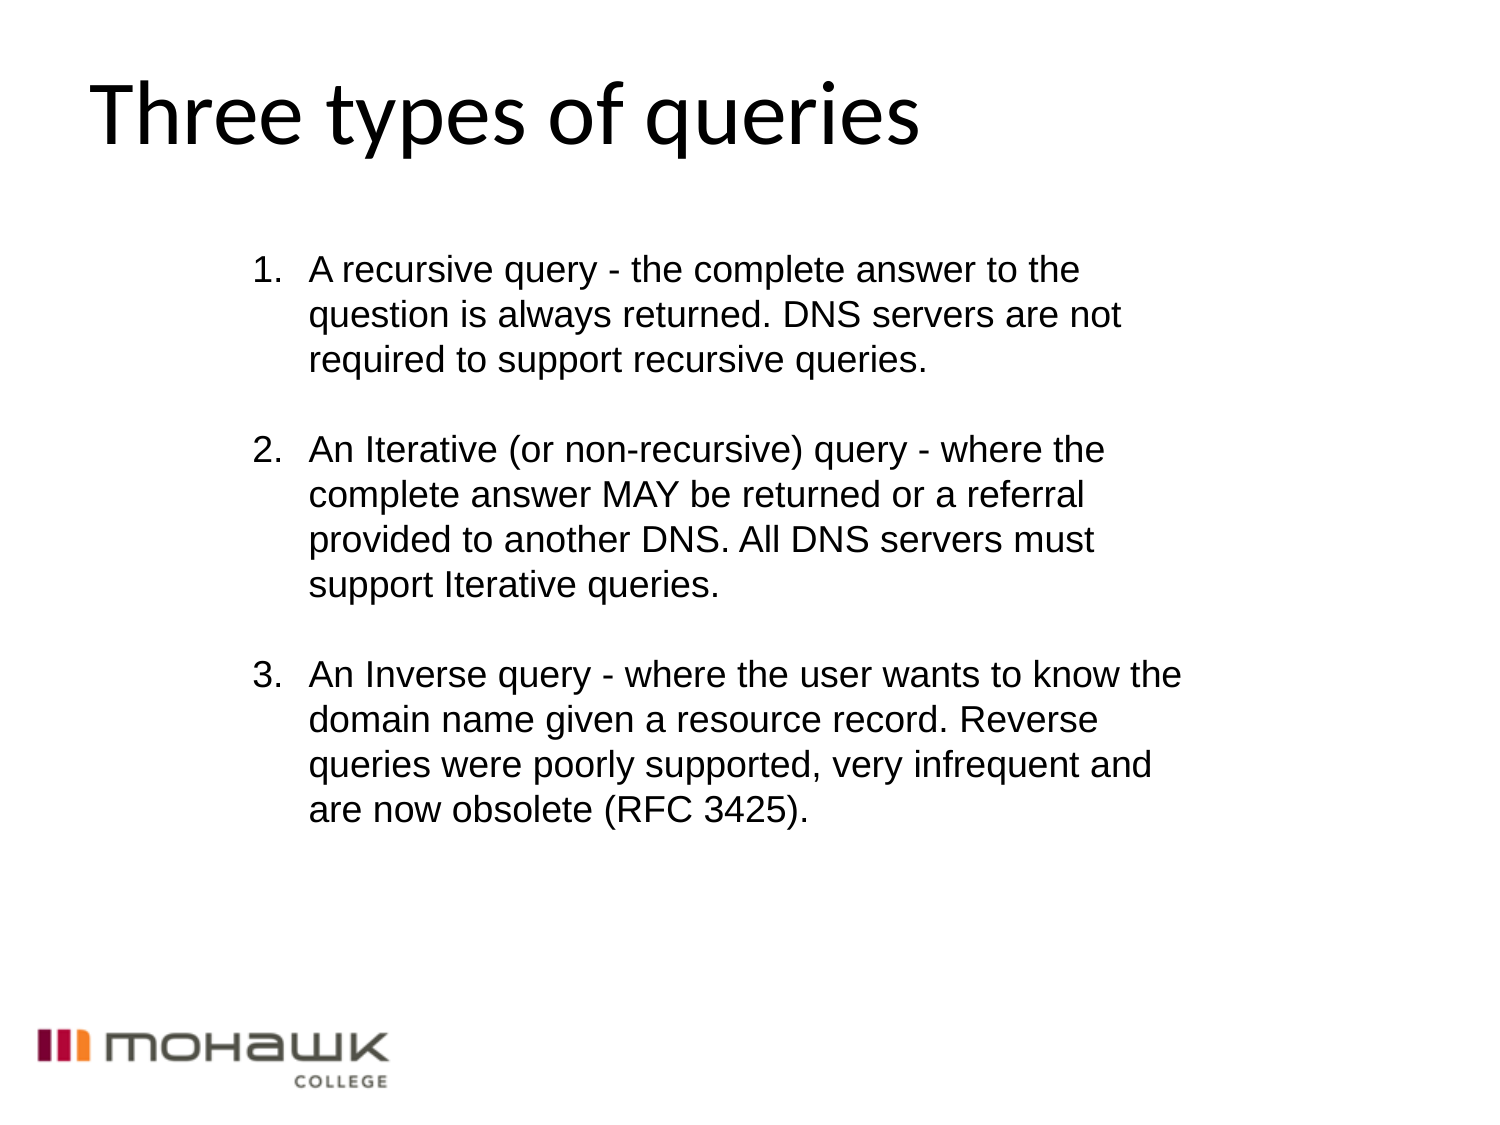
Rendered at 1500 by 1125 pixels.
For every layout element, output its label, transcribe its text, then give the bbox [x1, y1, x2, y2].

text_box A recursive query - the complete answer to the question is always returned. DNS servers are not required to support recursive queries. An Iterative (or non-recursive) query - where the complete answer MAY be returned or a referral provided to another DNS. All DNS servers must support Iterative queries. An Inverse query - where the user wants to know the domain name given a resource record. Reverse queries were poorly supported, very infrequent and are now obsolete (RFC 3425). [237, 237, 1213, 838]
picture [5, 1000, 422, 1118]
title Three types of queries [75, 45, 1425, 233]
